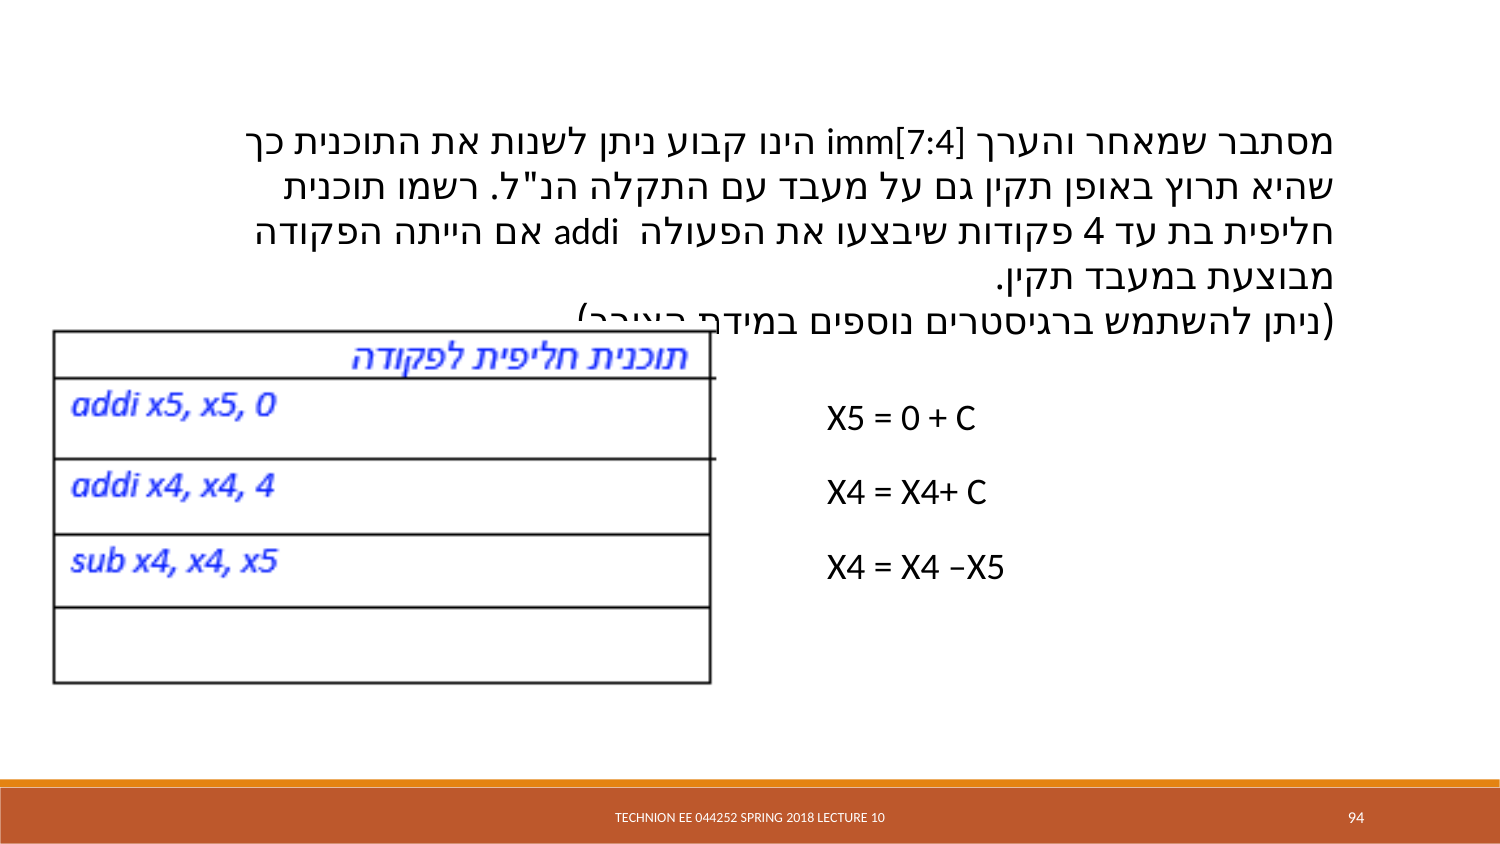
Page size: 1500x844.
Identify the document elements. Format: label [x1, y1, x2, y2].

picture [49, 321, 718, 698]
text_box [812, 534, 1299, 595]
text_box [174, 109, 1350, 446]
text_box [812, 459, 1299, 520]
slide_number [1218, 794, 1380, 840]
footer [453, 794, 1047, 840]
